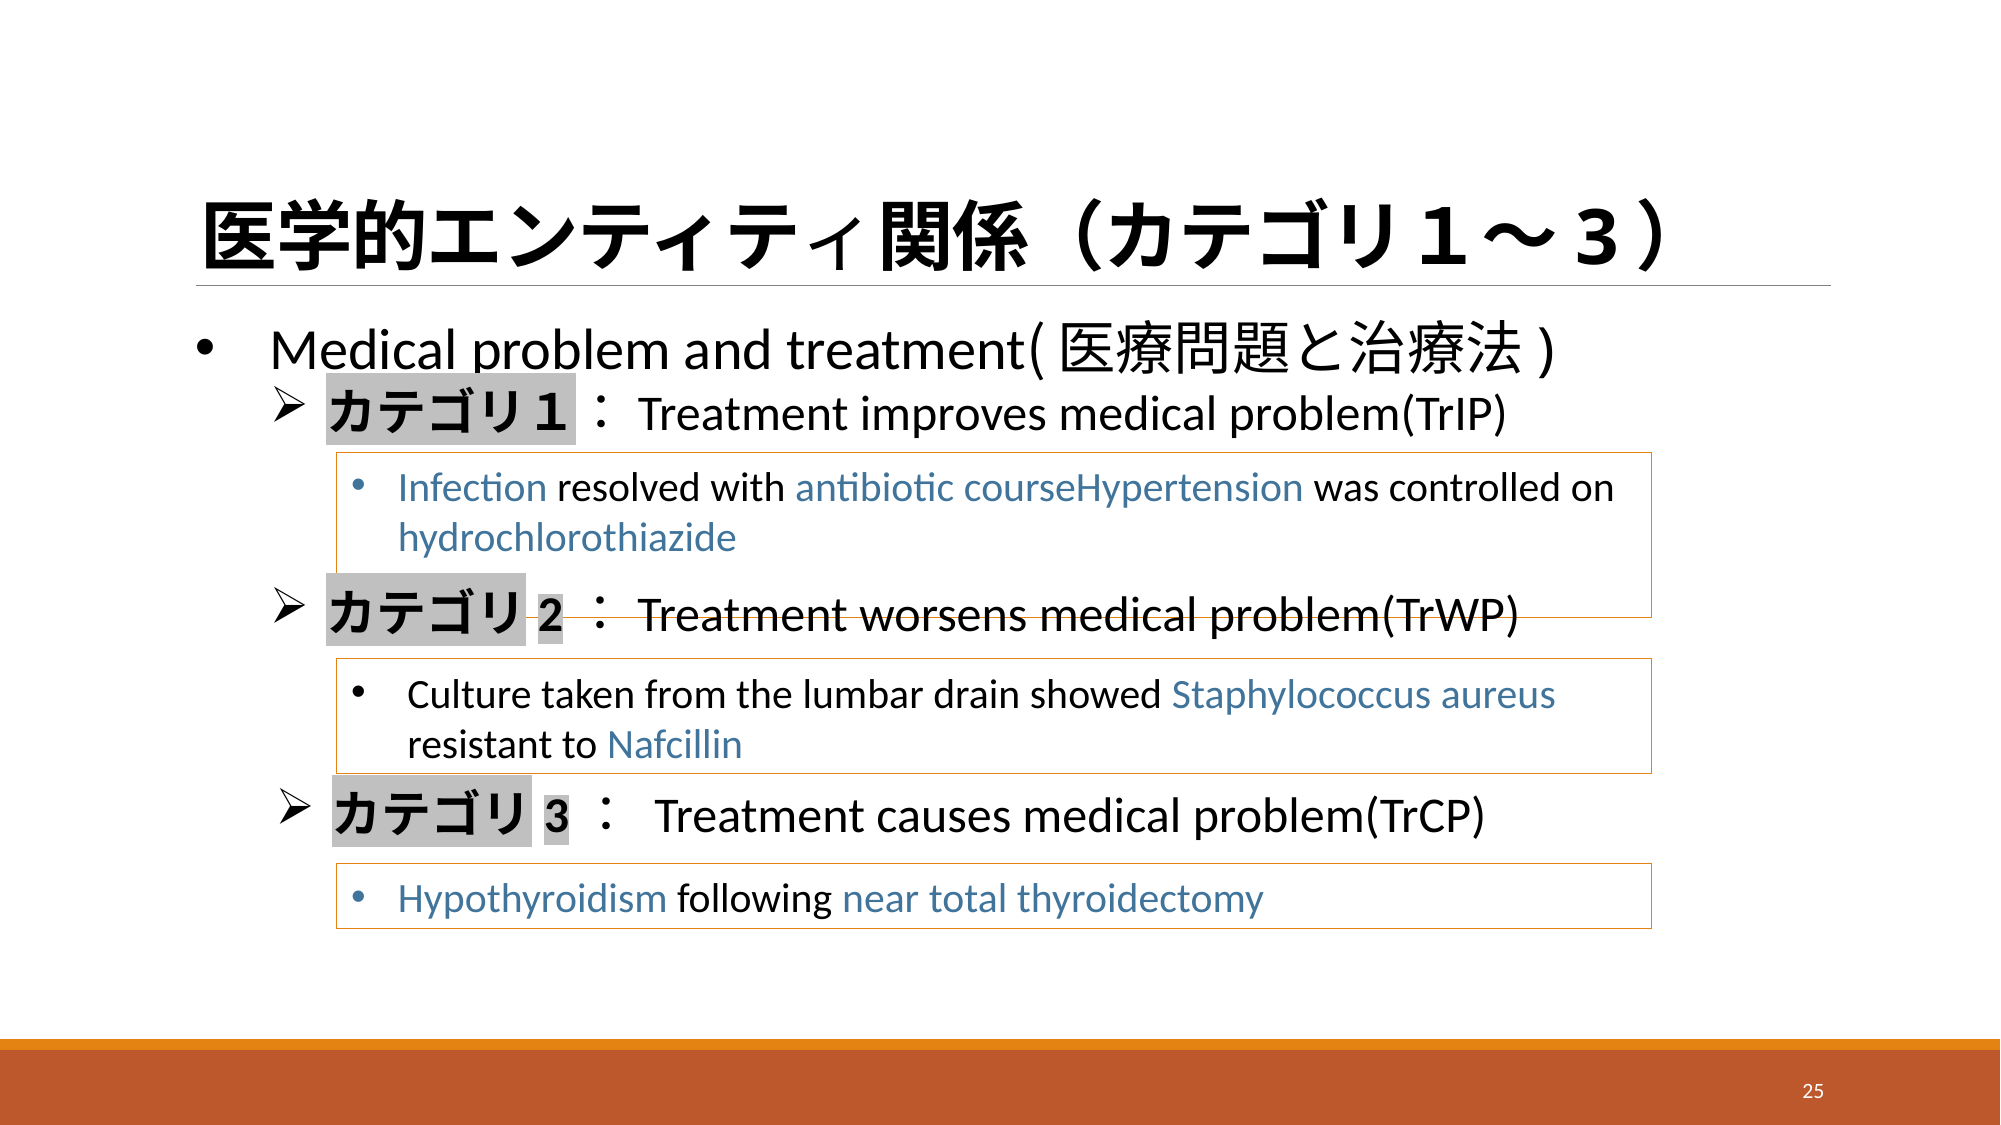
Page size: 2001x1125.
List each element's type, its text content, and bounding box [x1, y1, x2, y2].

text_box Medical problem and treatment(医療問題と治療法) カテゴリ１：Treatment improves medical problem(TrIP) [179, 303, 1858, 494]
slide_number 25 [1624, 1059, 1840, 1120]
text_box Culture taken from the lumbar drain showed Staphylococcus aureus resistant to Nafcillin [336, 658, 1652, 774]
text_box Infection resolved with antibiotic courseHypertension was controlled on hydrochlorothiazide [336, 452, 1652, 573]
text_box Hypothyroidism following near total thyroidectomy [336, 863, 1652, 929]
text_box カテゴリ2：Treatment worsens medical problem(TrWP) [179, 573, 1858, 754]
text_box カテゴリ3： Treatment causes medical problem(TrCP) [185, 775, 1864, 896]
title 医学的エンティティ関係（カテゴリ１〜3） [185, 126, 1780, 288]
